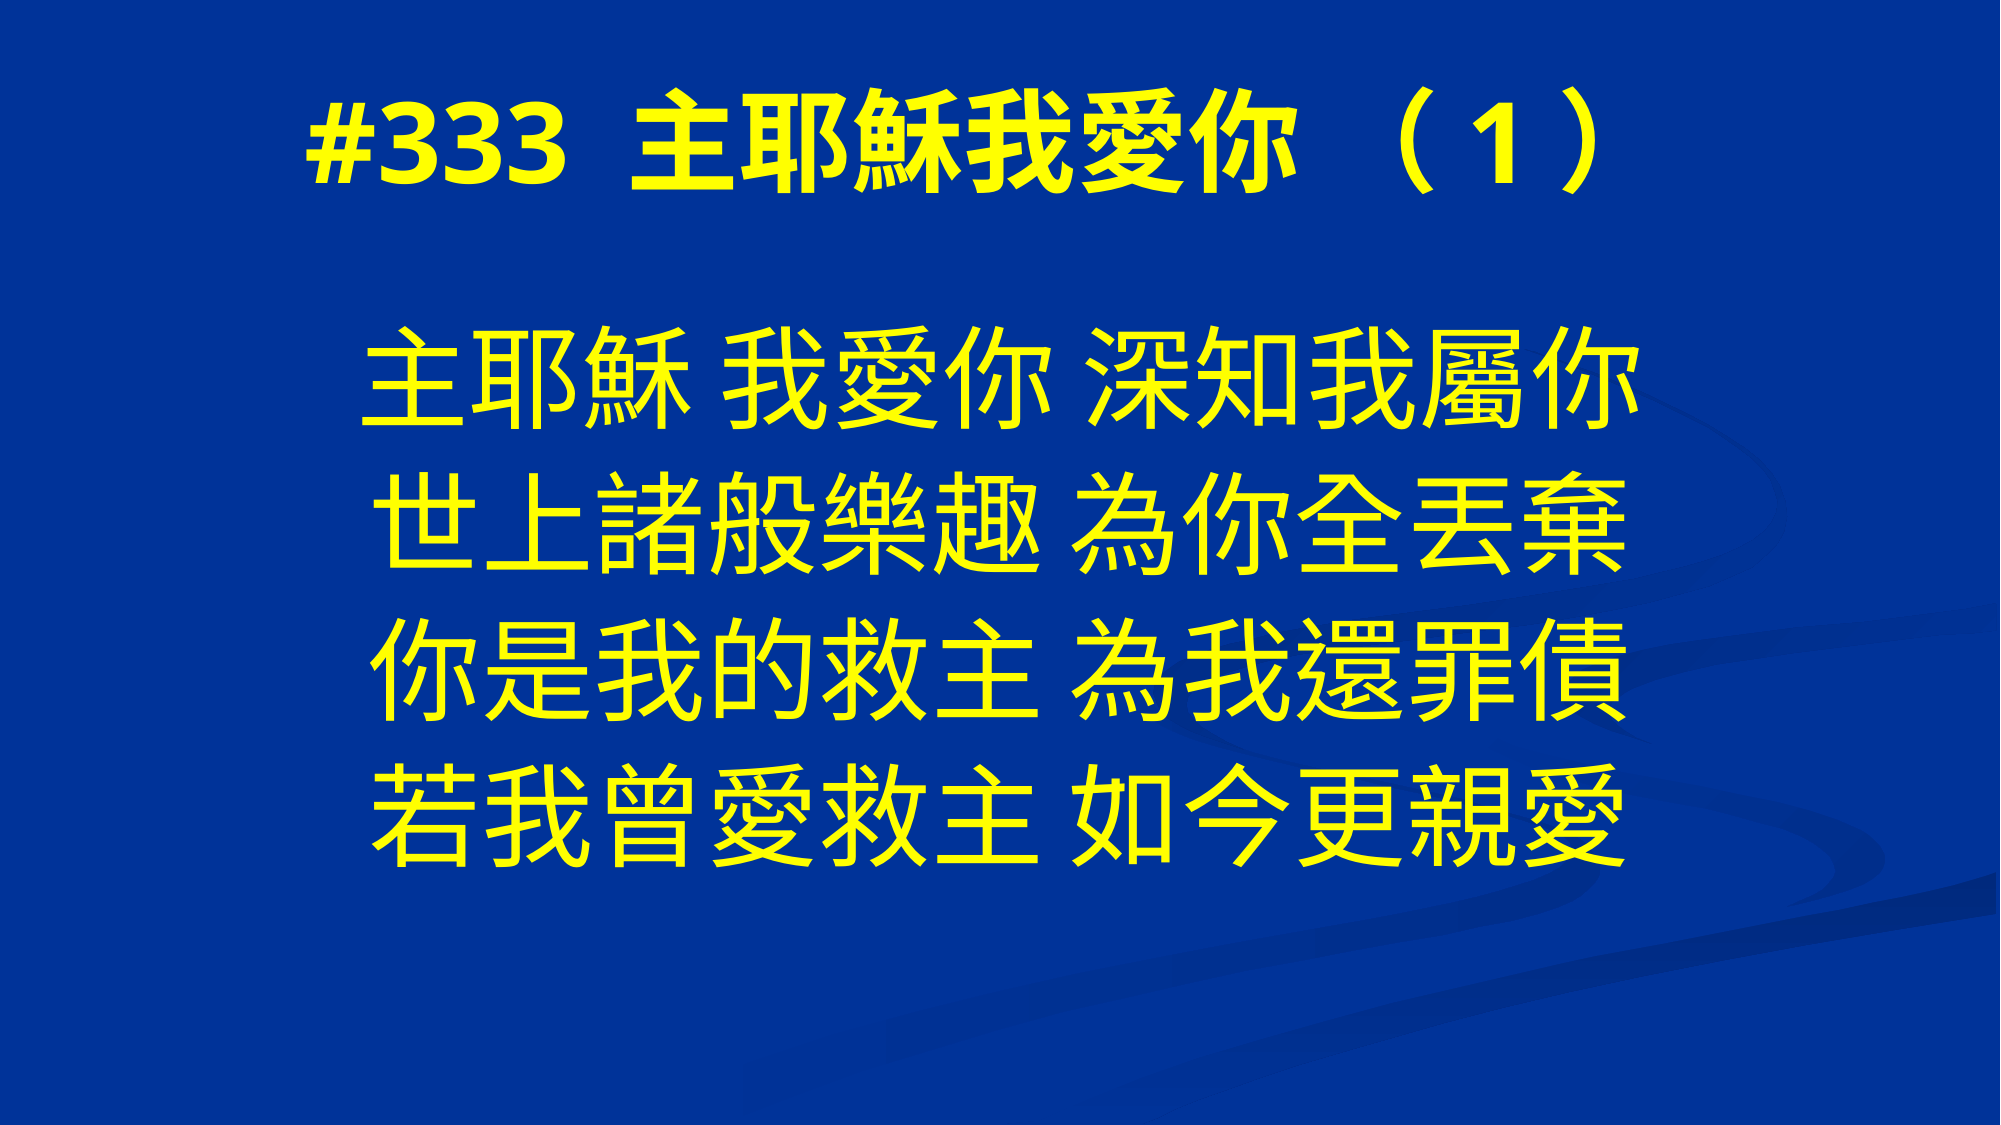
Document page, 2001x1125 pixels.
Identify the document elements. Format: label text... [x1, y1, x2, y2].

list 主耶穌 我愛你 深知我屬你 世上諸般樂趣 為你全丟棄 你是我的救主 為我還罪債 若我曾愛救主 如今更親愛 [66, 299, 1934, 1075]
title #333 主耶穌我愛你 （1） [99, 45, 1900, 233]
